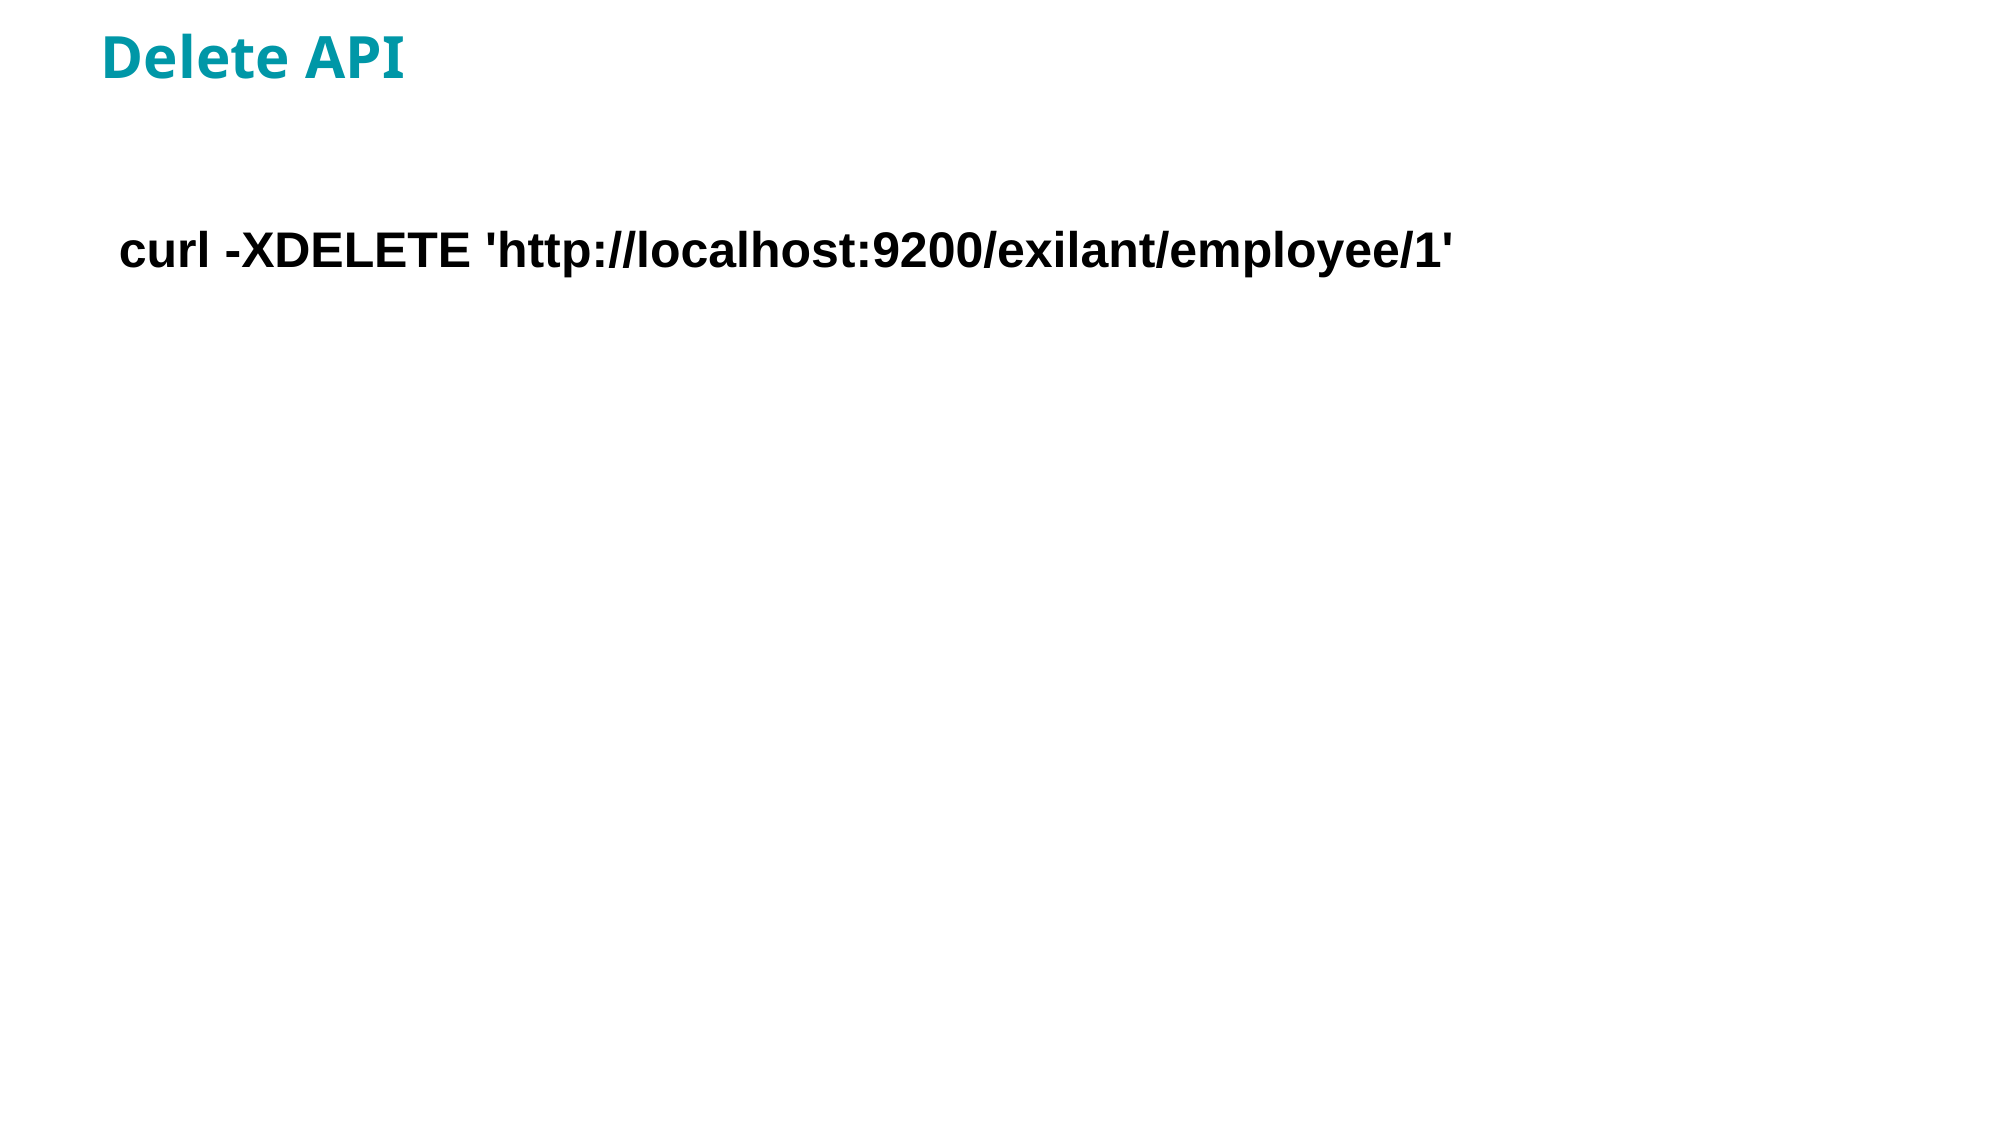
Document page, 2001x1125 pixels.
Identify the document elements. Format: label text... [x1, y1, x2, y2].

text_box curl -XDELETE 'http://localhost:9200/exilant/employee/1' [104, 210, 1922, 286]
title Delete API [80, 0, 1925, 178]
